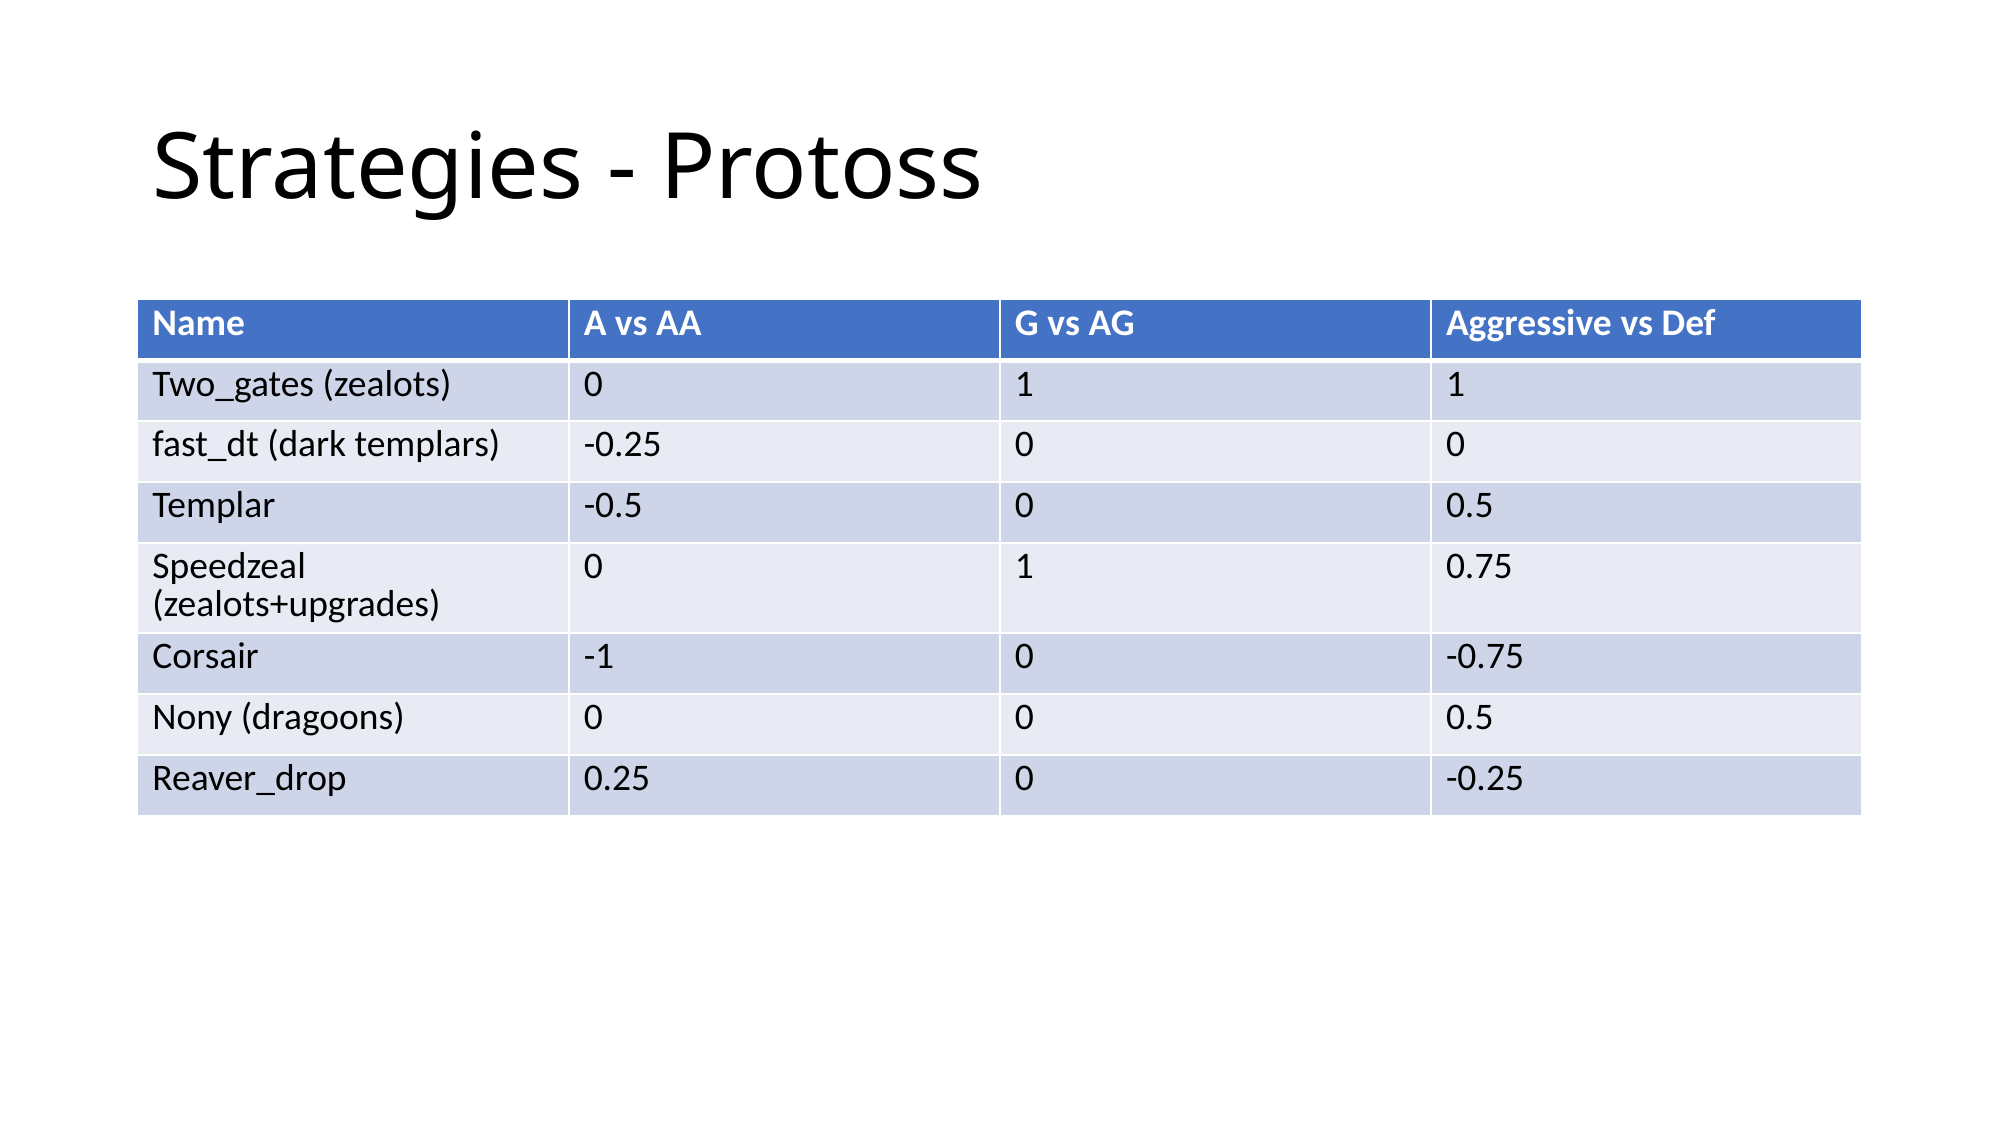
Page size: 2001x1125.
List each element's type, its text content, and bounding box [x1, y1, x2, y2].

table_cell Corsair [138, 634, 568, 693]
table_cell 0.25 [570, 756, 999, 815]
table_cell -1 [570, 634, 999, 693]
title Strategies - Protoss [137, 59, 1863, 278]
table_cell 0 [570, 695, 999, 754]
table_cell 0 [570, 363, 999, 420]
table_cell 1 [1432, 363, 1861, 420]
table_cell -0.25 [1432, 756, 1861, 815]
table_header A vs AA [570, 300, 999, 358]
table_cell 0 [1001, 695, 1430, 754]
table_cell 0.75 [1432, 544, 1861, 632]
table_cell 0.5 [1432, 483, 1861, 542]
table_header Aggressive vs Def [1432, 300, 1861, 358]
table_cell 0 [1001, 483, 1430, 542]
table_cell 0 [1001, 422, 1430, 481]
table_cell Two_gates (zealots) [138, 363, 568, 420]
table_cell Reaver_drop [138, 756, 568, 815]
table_cell -0.25 [570, 422, 999, 481]
table_cell 1 [1001, 363, 1430, 420]
table_cell Nony (dragoons) [138, 695, 568, 754]
table_cell Templar [138, 483, 568, 542]
table_cell fast_dt (dark templars) [138, 422, 568, 481]
table_cell 0 [1432, 422, 1861, 481]
table_cell Speedzeal (zealots+upgrades) [138, 544, 568, 632]
table_cell -0.5 [570, 483, 999, 542]
table_header Name [138, 300, 568, 358]
table_cell 0.5 [1432, 695, 1861, 754]
table_cell 0 [1001, 634, 1430, 693]
table_cell -0.75 [1432, 634, 1861, 693]
table_cell 1 [1001, 544, 1430, 632]
table_cell 0 [1001, 756, 1430, 815]
table_cell 0 [570, 544, 999, 632]
table_header G vs AG [1001, 300, 1430, 358]
